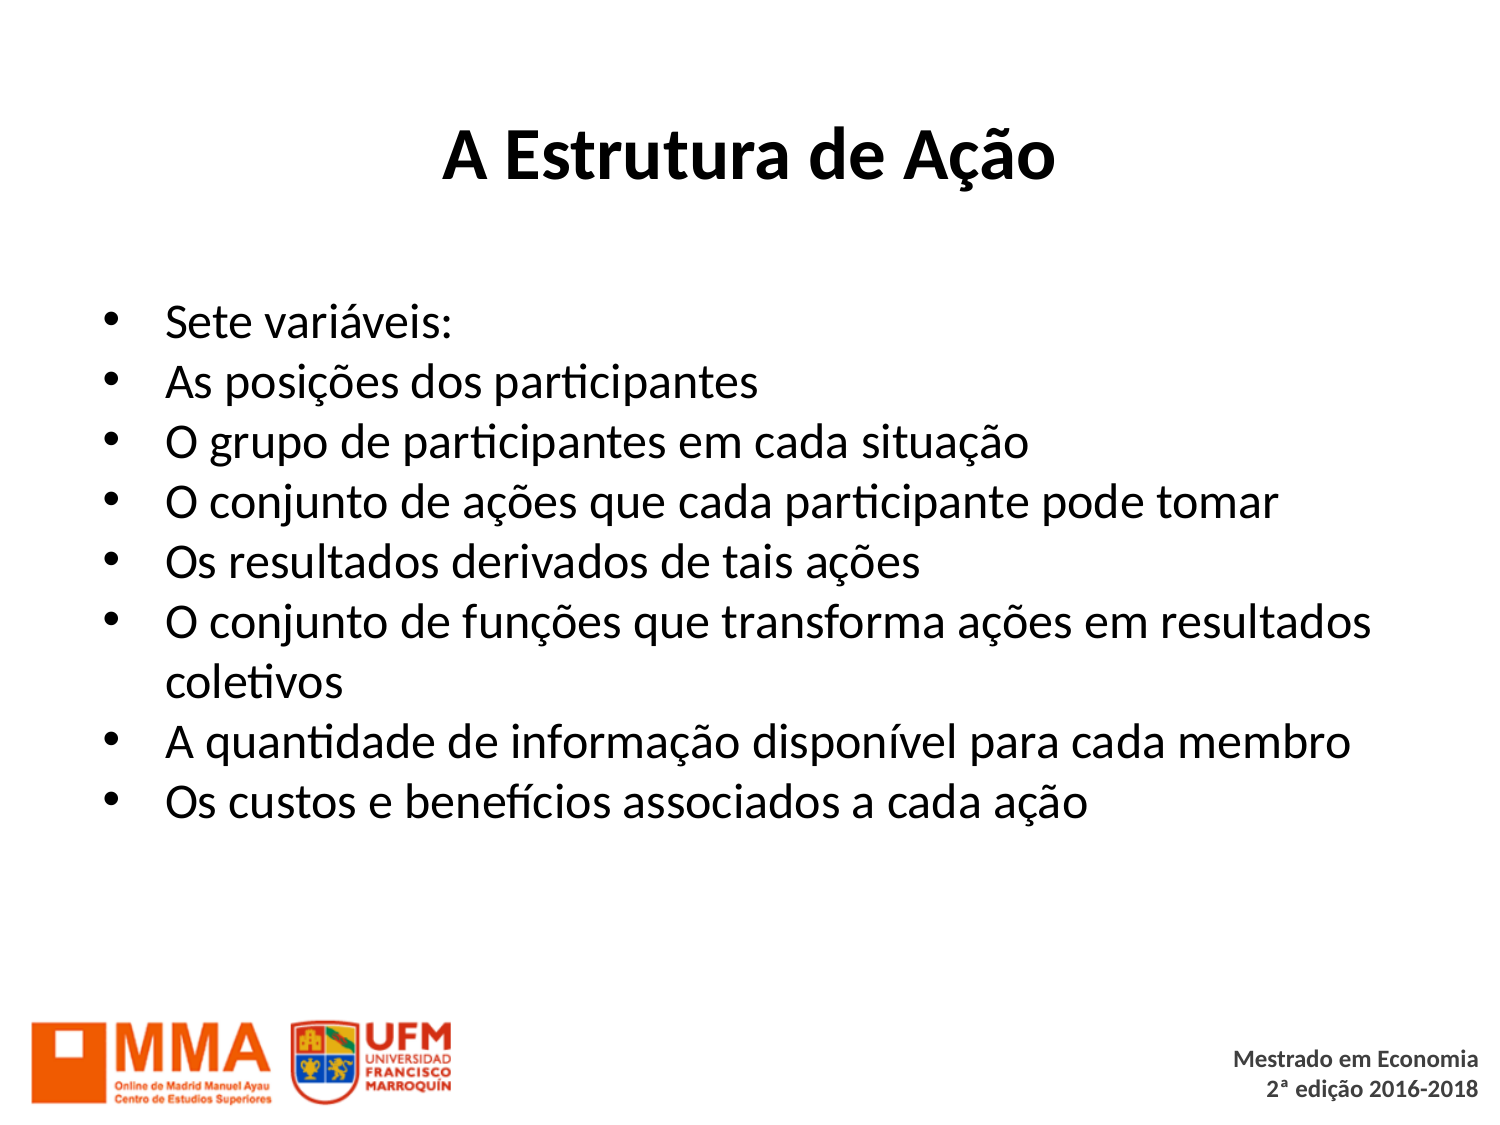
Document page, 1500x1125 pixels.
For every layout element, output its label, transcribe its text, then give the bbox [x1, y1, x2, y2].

title A Estrutura de Ação [75, 45, 1425, 233]
list Sete variáveis: As posições dos participantes O grupo de participantes em cada situação O conjunto de ações que cada participante pode tomar Os resultados derivados de tais ações O conjunto de funções que transforma ações em resultados coletivos A quantidade de informação disponível para cada membro Os custos e benefícios associados a cada ação [75, 273, 1425, 985]
picture [23, 1016, 467, 1114]
